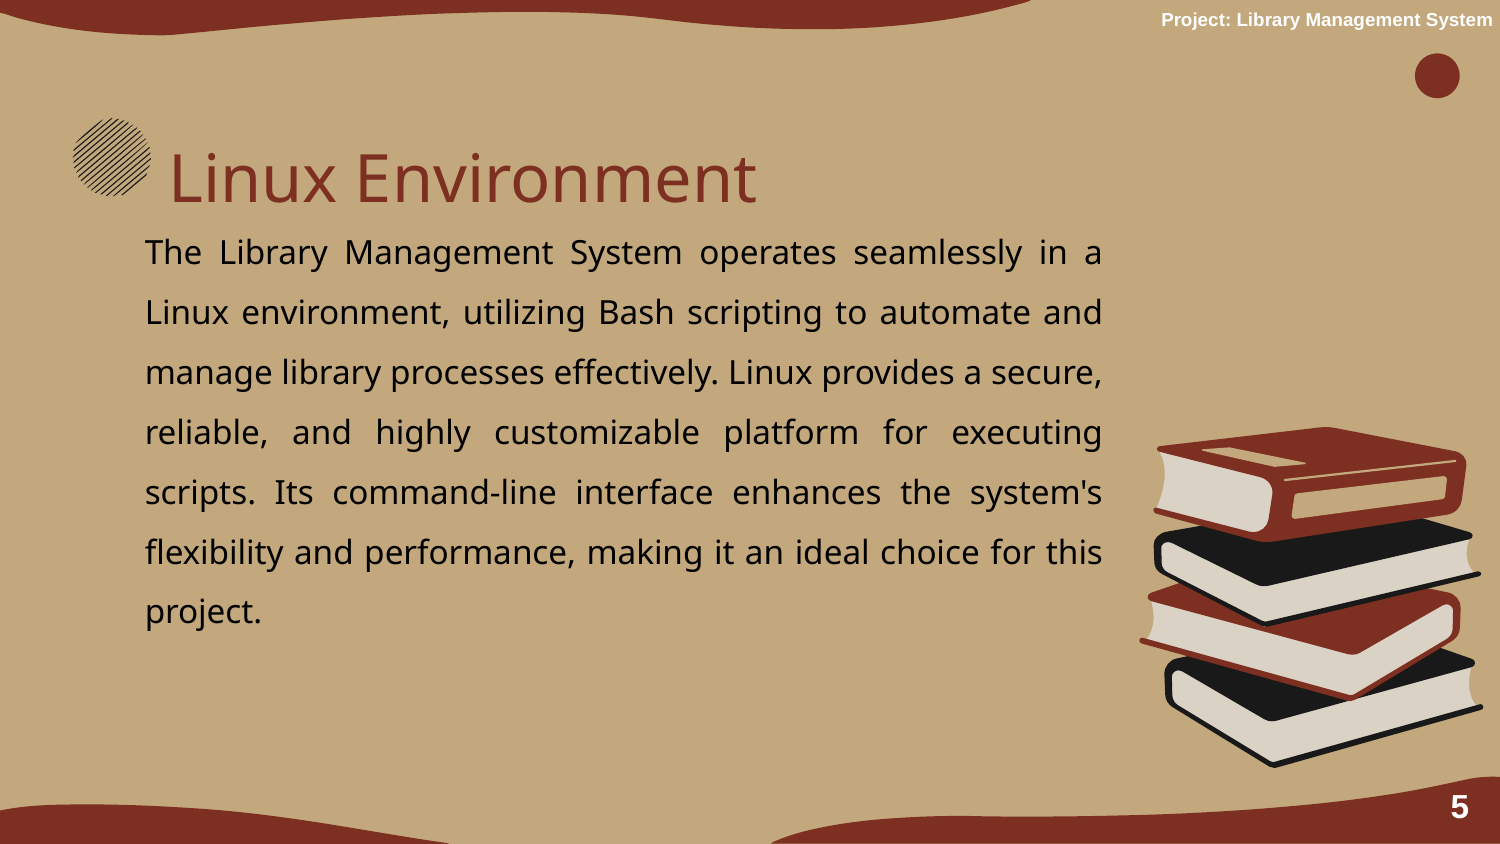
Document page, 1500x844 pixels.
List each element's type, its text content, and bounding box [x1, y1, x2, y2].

text_box The Library Management System operates seamlessly in a Linux environment, utilizing Bash scripting to automate and manage library processes effectively. Linux provides a secure, reliable, and highly customizable platform for executing scripts. Its command-line interface enhances the system's flexibility and performance, making it an ideal choice for this project. [144, 333, 1105, 509]
text_box 5 [1435, 778, 1486, 833]
text_box Linux Environment [168, 112, 1500, 240]
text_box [1163, 630, 1484, 769]
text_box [1153, 499, 1482, 627]
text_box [1138, 555, 1462, 702]
text_box Project: Library Management System [1146, 0, 1500, 38]
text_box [1153, 426, 1467, 543]
